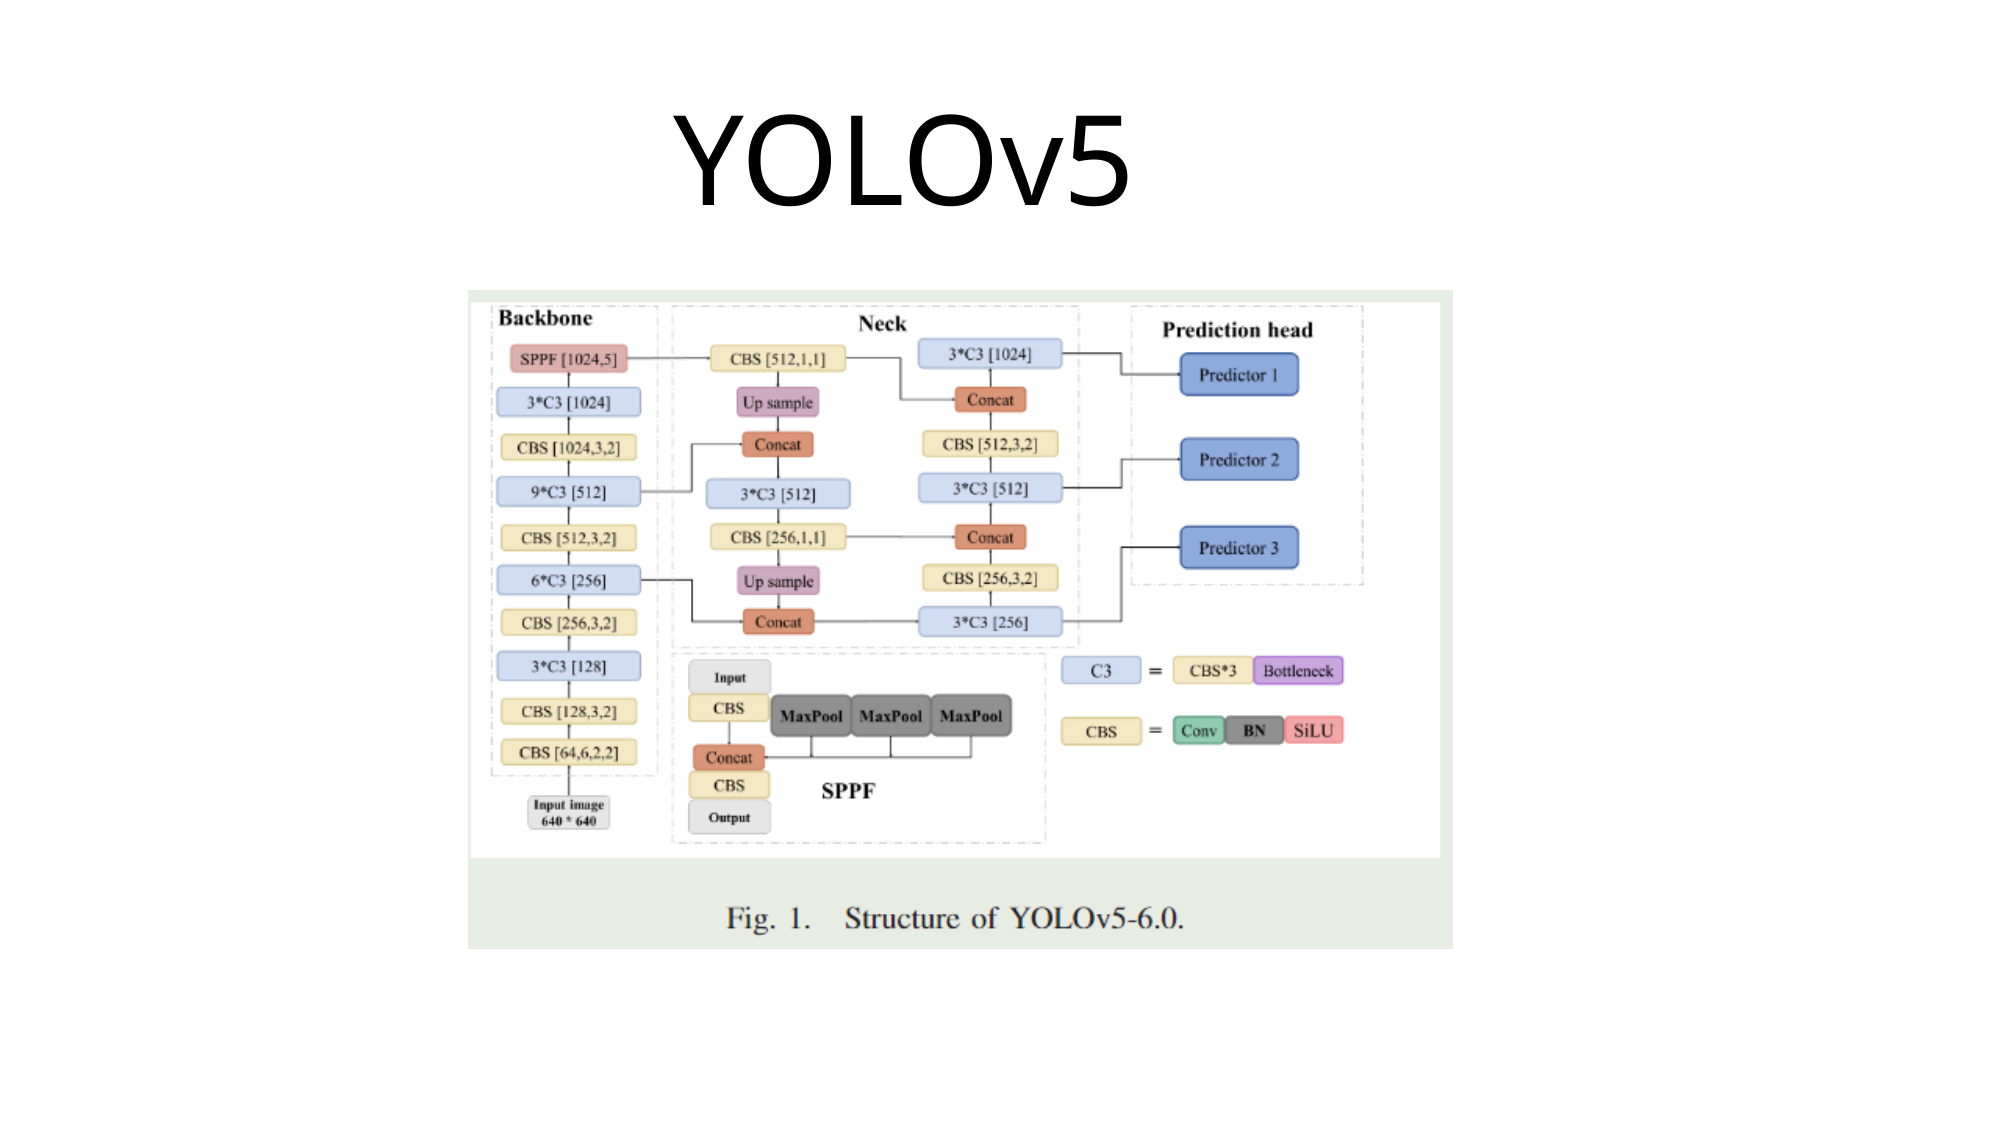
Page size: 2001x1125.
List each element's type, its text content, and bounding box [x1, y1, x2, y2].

title YOLOv5 [529, 52, 1280, 240]
picture [468, 290, 1453, 949]
